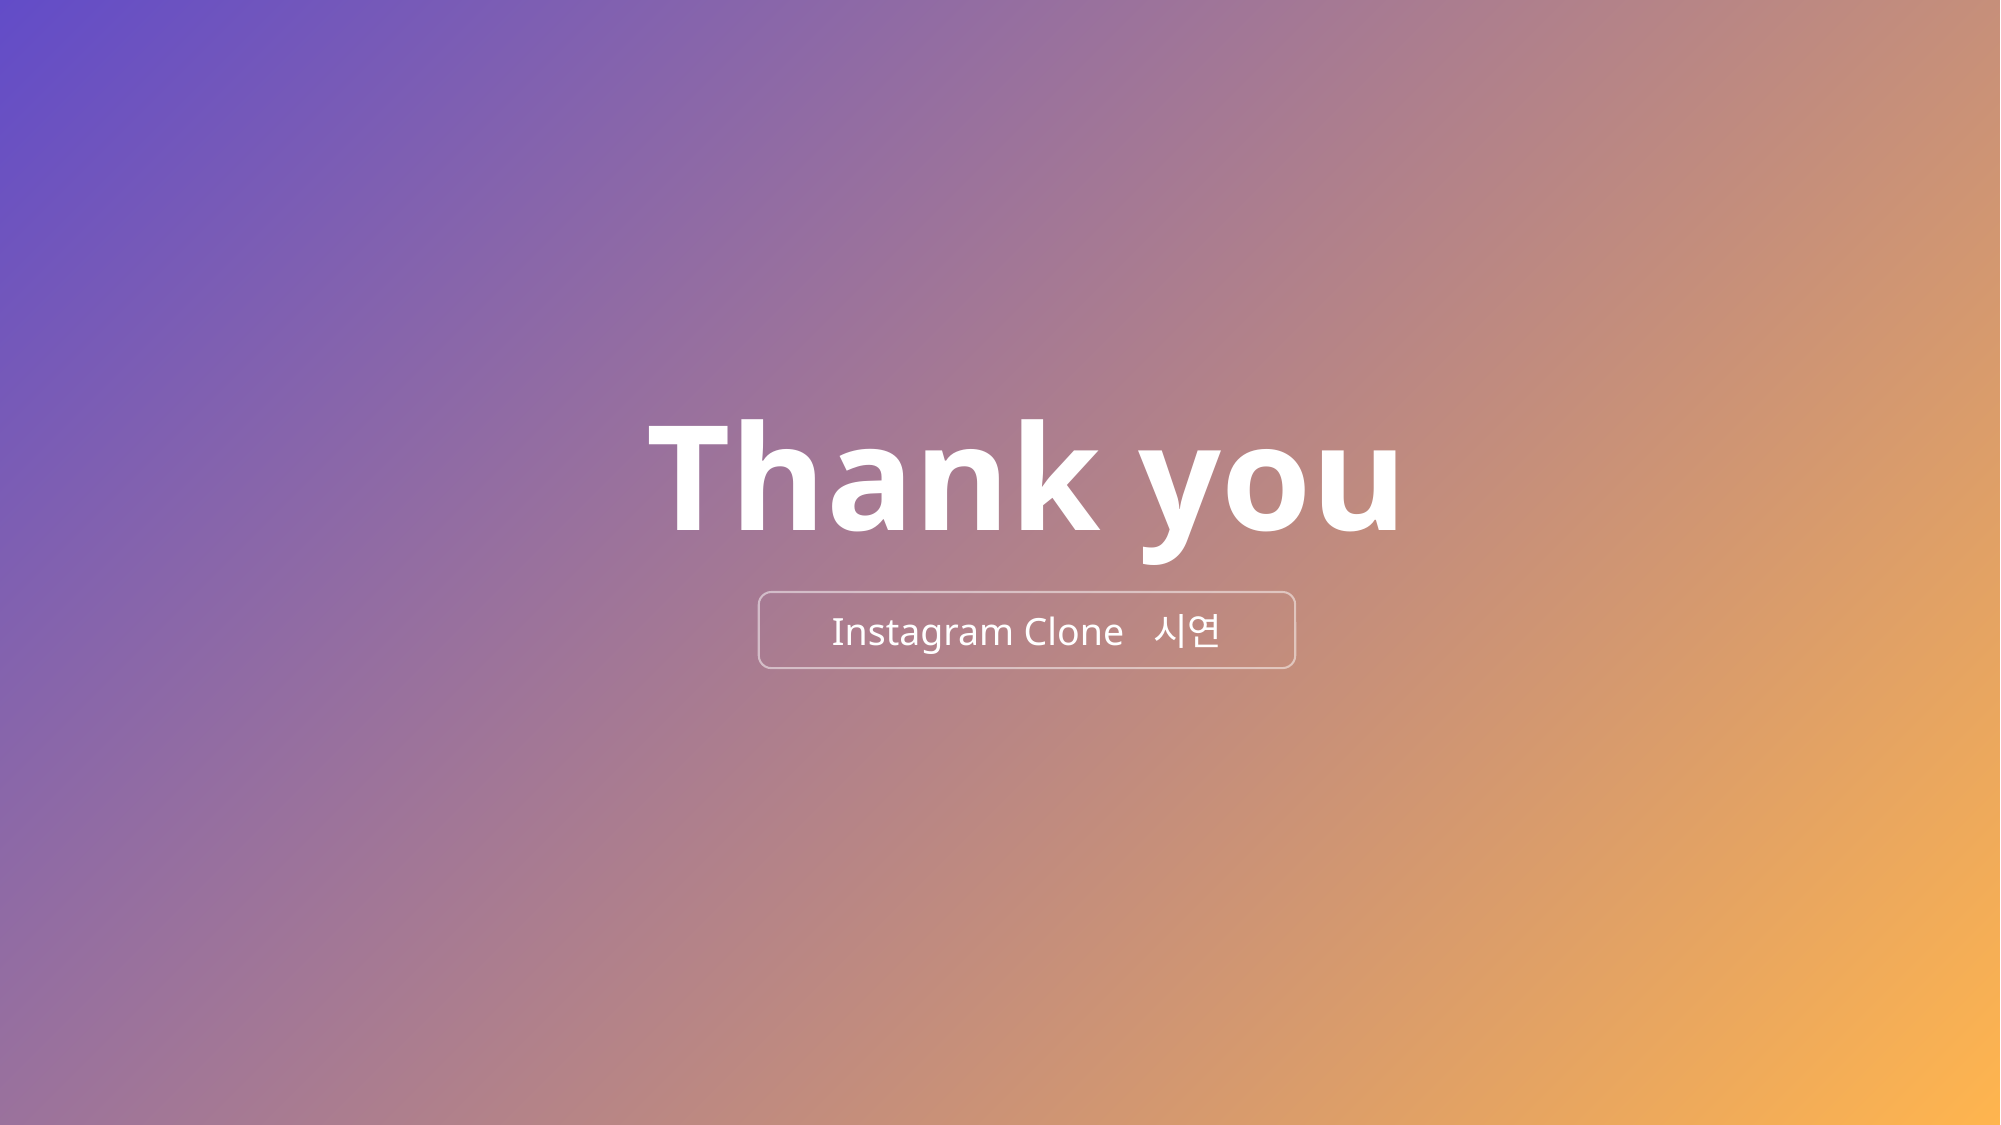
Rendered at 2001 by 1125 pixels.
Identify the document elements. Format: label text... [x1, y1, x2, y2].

text_box Instagram Clone 시연 [757, 590, 1297, 670]
text_box Thank you [631, 377, 1423, 568]
